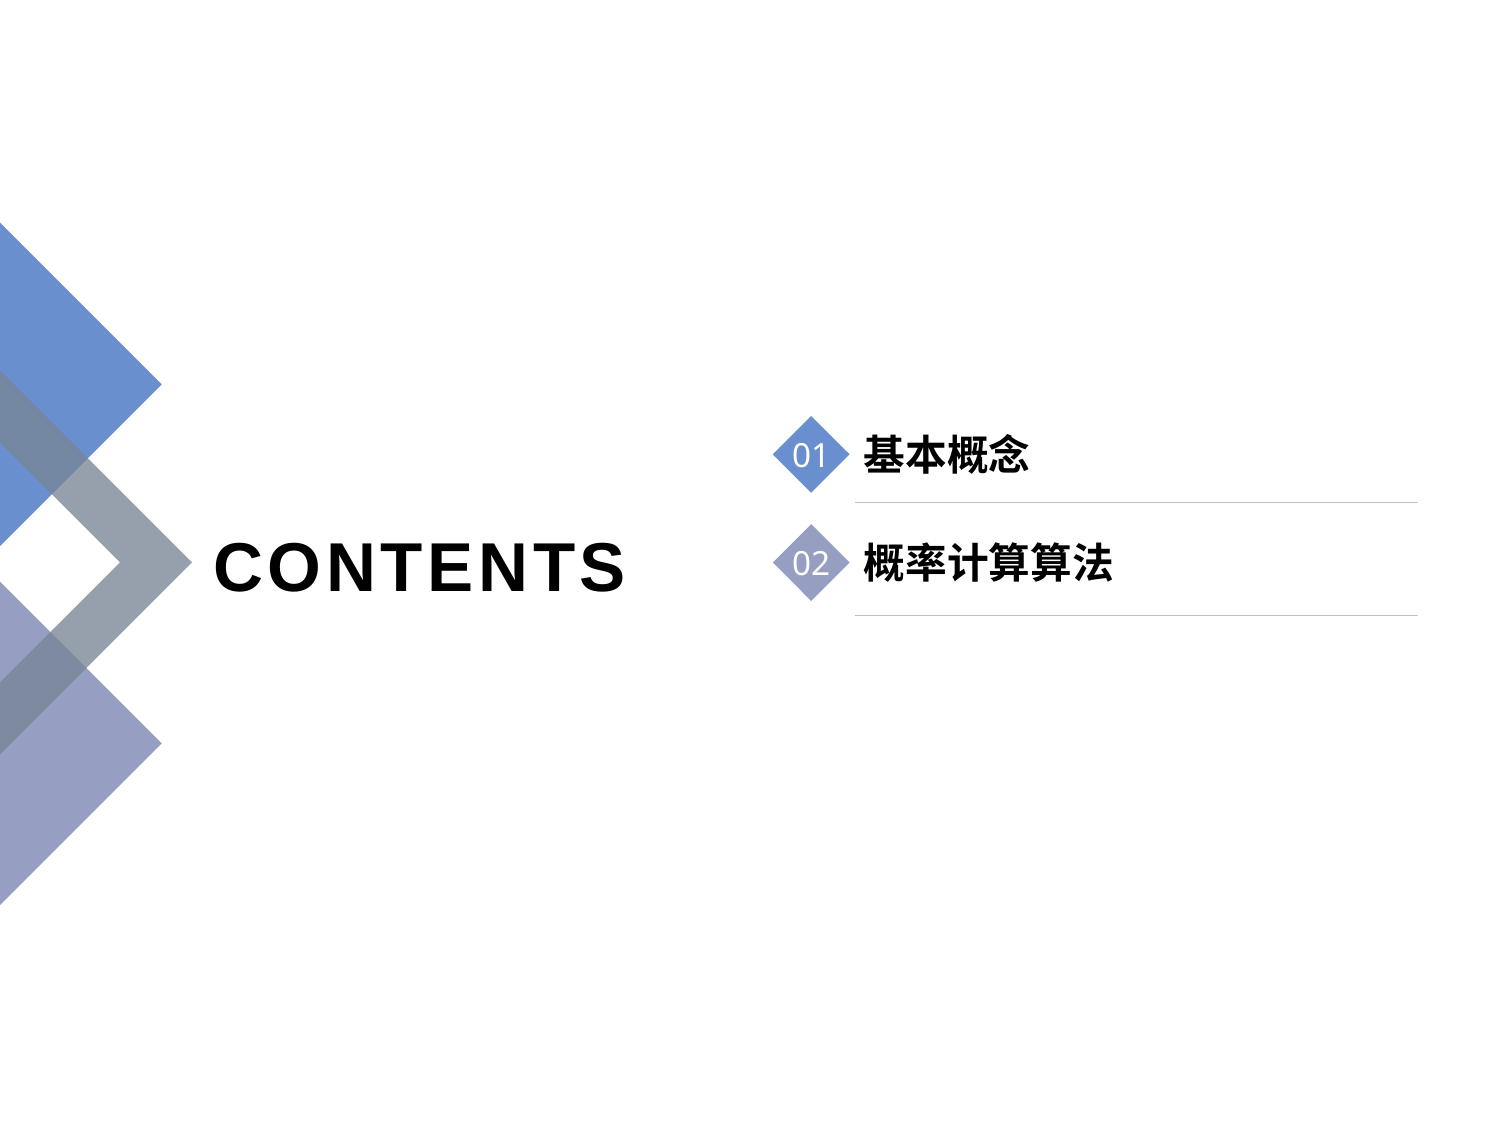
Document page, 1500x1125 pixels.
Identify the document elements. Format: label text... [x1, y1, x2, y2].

text_box CONTENTS [192, 507, 651, 621]
text_box 概率计算算法 [848, 529, 1129, 594]
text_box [0, 269, 192, 858]
text_box 01 [771, 414, 848, 495]
text_box 02 [771, 522, 848, 603]
text_box 基本概念 [848, 421, 1046, 487]
